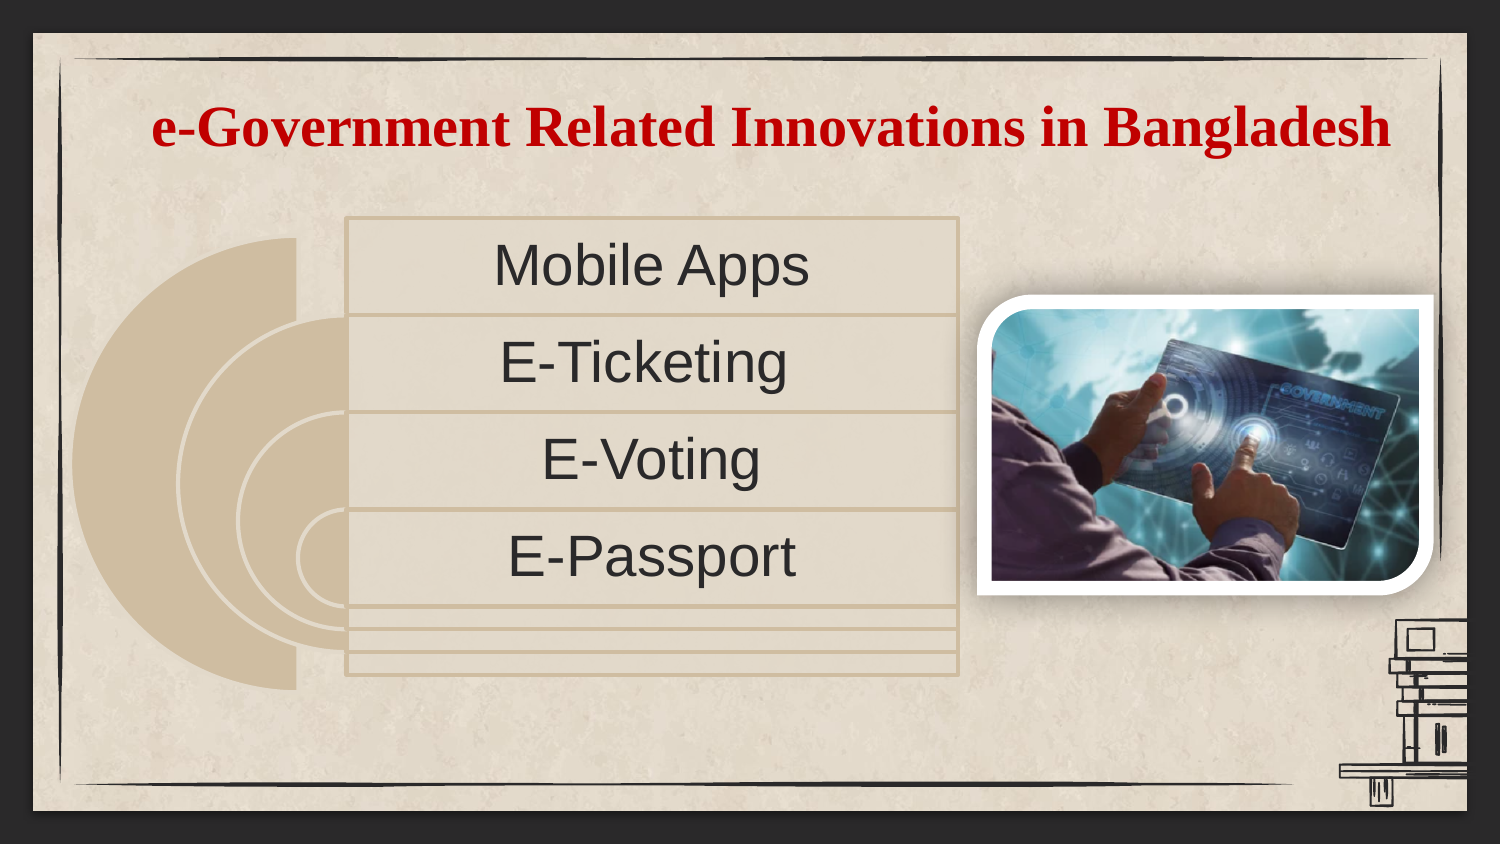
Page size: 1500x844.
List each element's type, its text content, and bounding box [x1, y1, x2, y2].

picture [1341, 772, 1406, 776]
picture [1404, 689, 1418, 700]
picture [1424, 689, 1467, 699]
picture [1399, 703, 1413, 714]
title e-Government Related Innovations in Bangladesh [118, 72, 1427, 167]
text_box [117, 218, 959, 676]
picture [1372, 779, 1391, 804]
picture [1411, 661, 1467, 671]
picture [1405, 717, 1413, 747]
picture [1341, 766, 1467, 770]
picture [1391, 660, 1405, 671]
picture [1399, 675, 1413, 685]
picture [1419, 703, 1467, 713]
picture [33, 33, 1467, 811]
picture [1397, 621, 1467, 657]
picture [1419, 718, 1467, 761]
picture [1419, 675, 1467, 685]
picture [1406, 749, 1413, 761]
